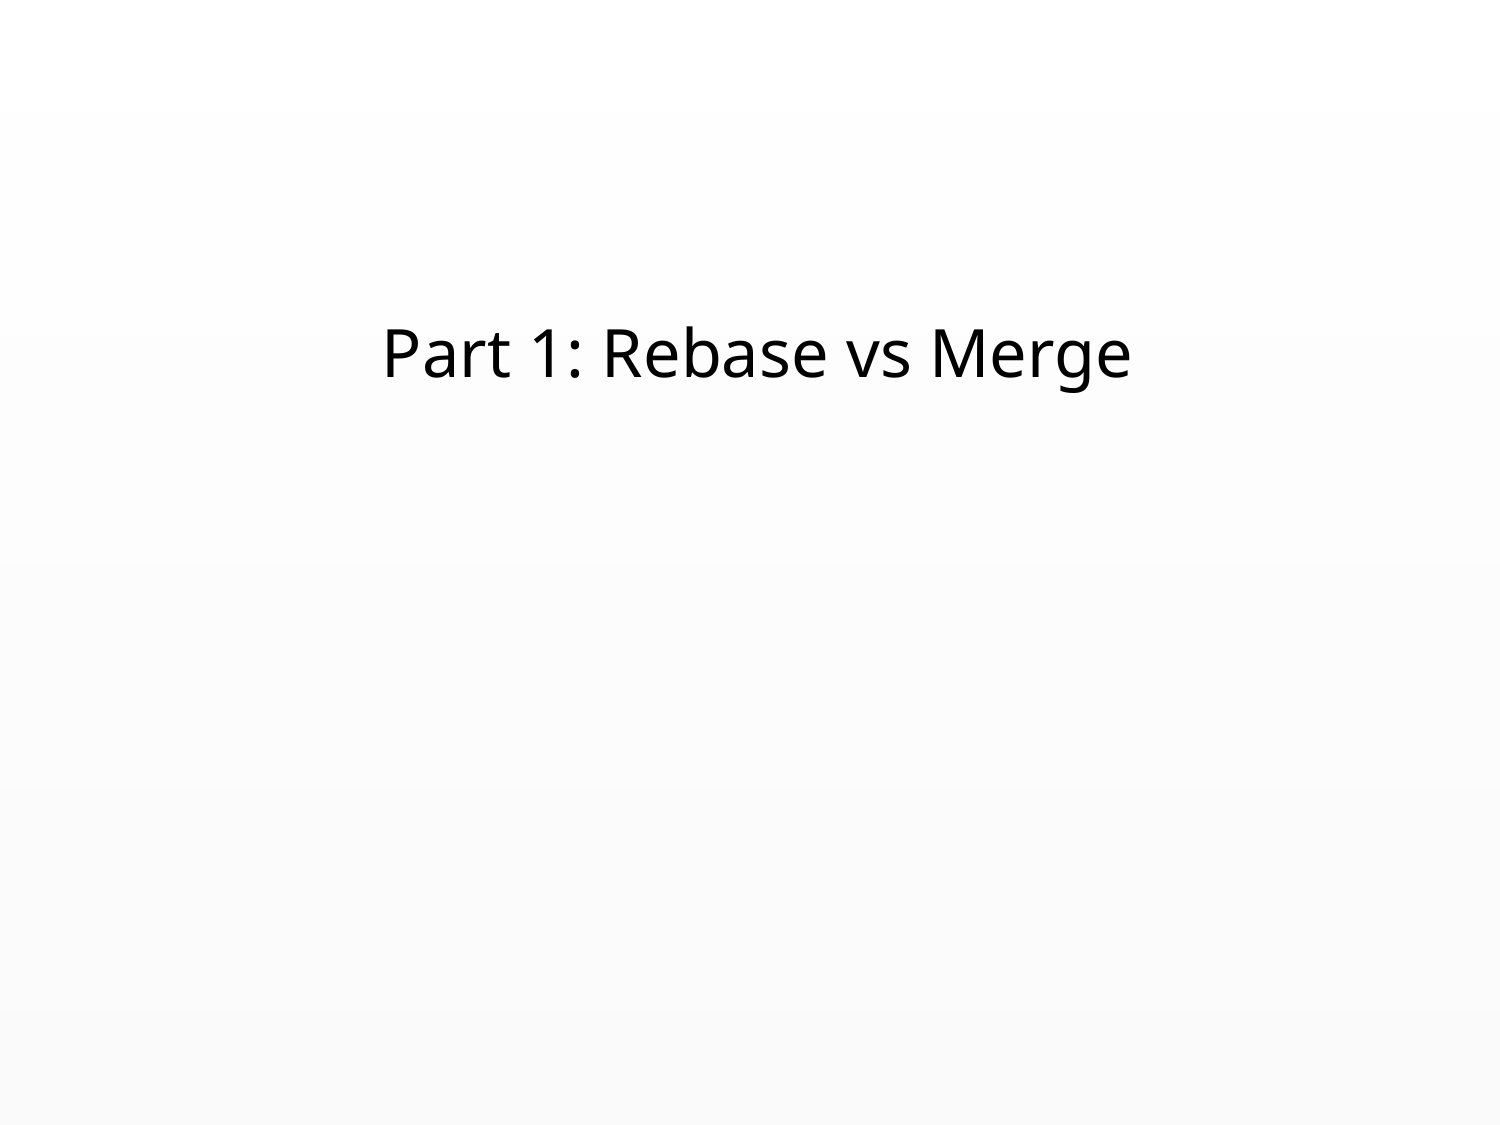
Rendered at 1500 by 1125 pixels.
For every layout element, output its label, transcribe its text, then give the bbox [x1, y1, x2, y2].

subtitle Part 1: Rebase vs Merge [142, 141, 1374, 1042]
